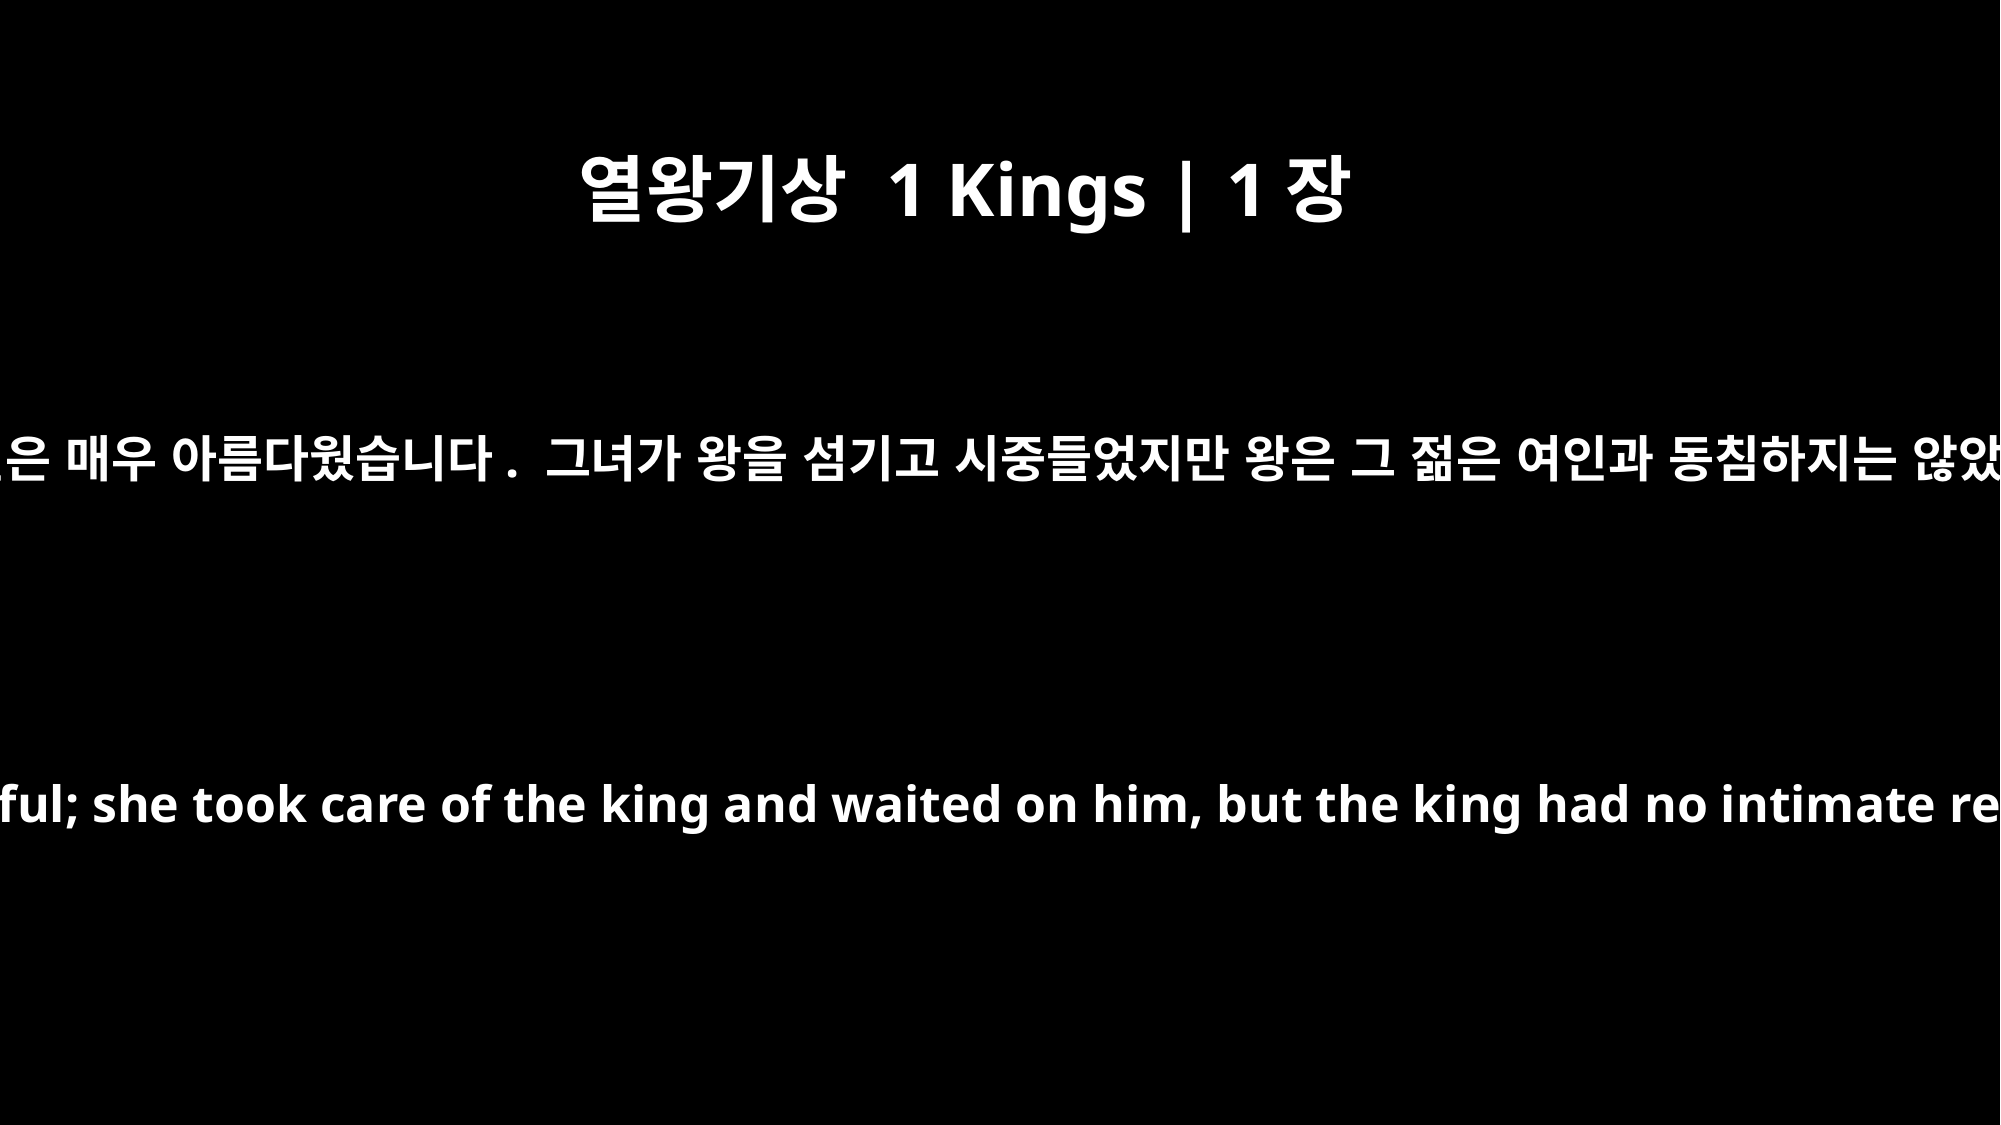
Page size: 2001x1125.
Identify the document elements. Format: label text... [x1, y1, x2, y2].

text_box 열왕기상 1 Kings | 1장 [564, 136, 1368, 239]
text_box The girl was very beautiful; she took care of the king and waited on him, but the king had no intimate relations with her. [0, 764, 2000, 840]
text_box 4 그 젊은 여인은 매우 아름다웠습니다. 그녀가 왕을 섬기고 시중들었지만 왕은 그 젊은 여인과 동침하지는 않았습니다. [0, 359, 2000, 495]
